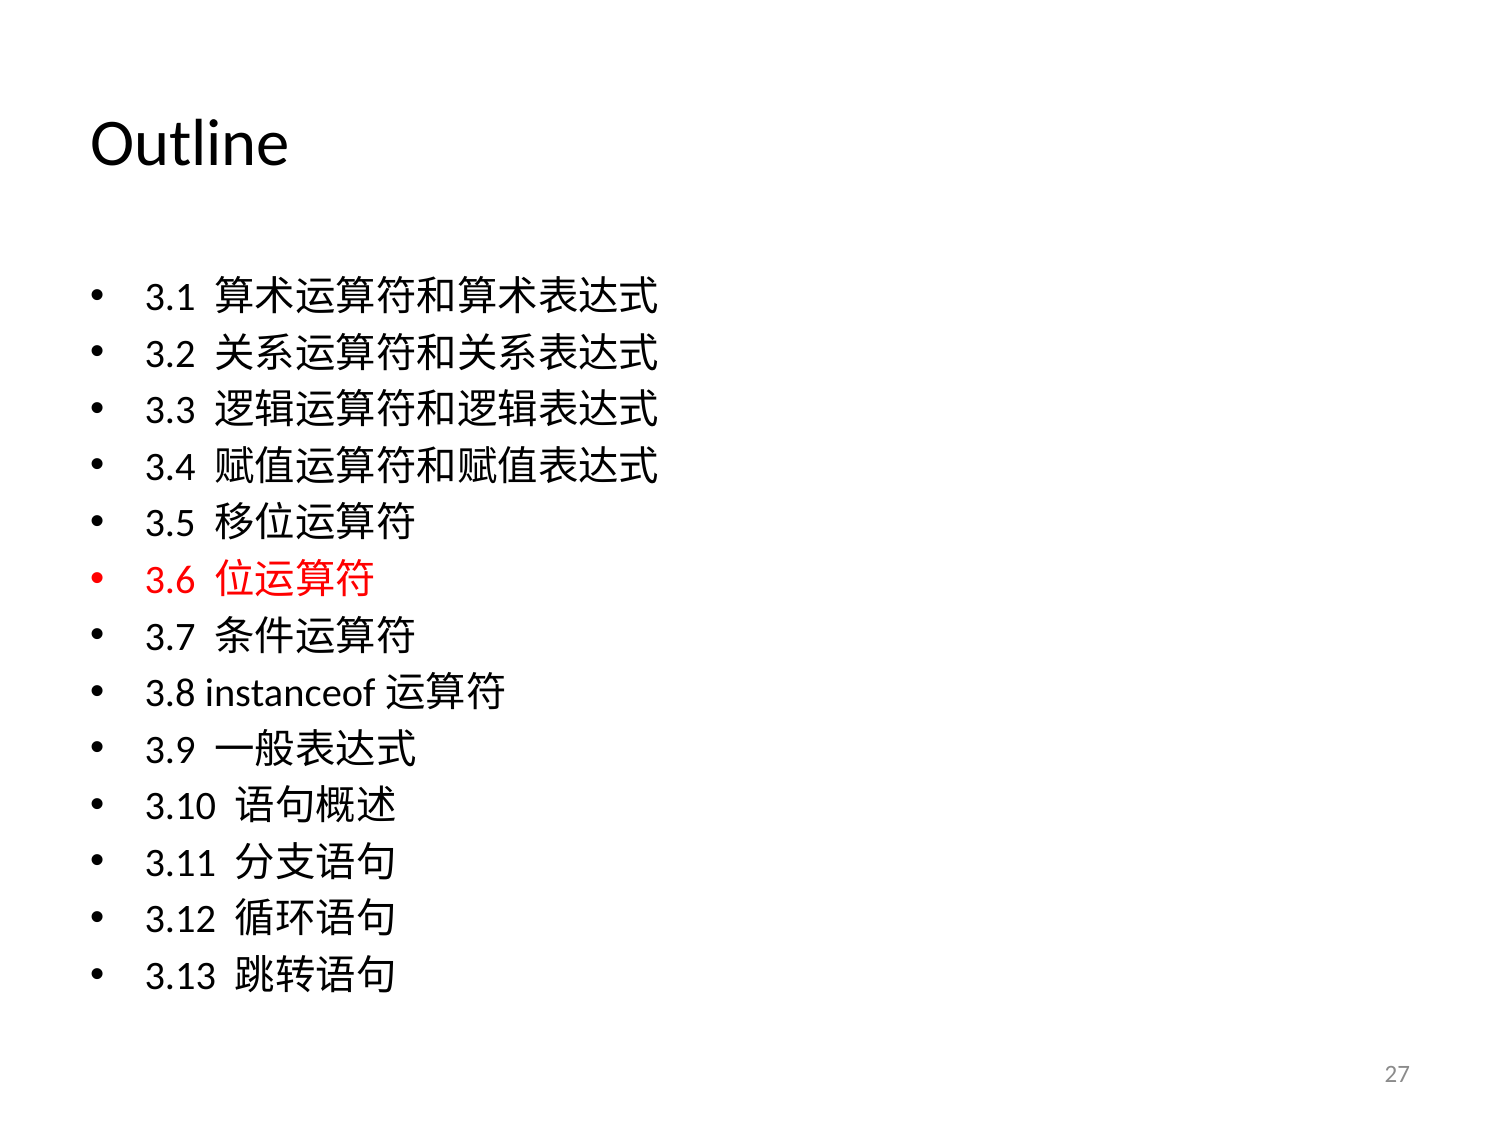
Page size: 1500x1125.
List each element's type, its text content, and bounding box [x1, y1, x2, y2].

title Outline [75, 45, 1425, 233]
list 3.1 算术运算符和算术表达式 3.2 关系运算符和关系表达式 3.3 逻辑运算符和逻辑表达式 3.4 赋值运算符和赋值表达式 3.5 移位运算符 3.6 位运算符 3.7 条件运算符 3.8 instanceof运算符 3.9 一般表达式 3.10 语句概述 3.11 分支语句 3.12 循环语句 3.13 跳转语句 [75, 262, 1425, 1005]
slide_number 27 [1074, 1042, 1425, 1103]
